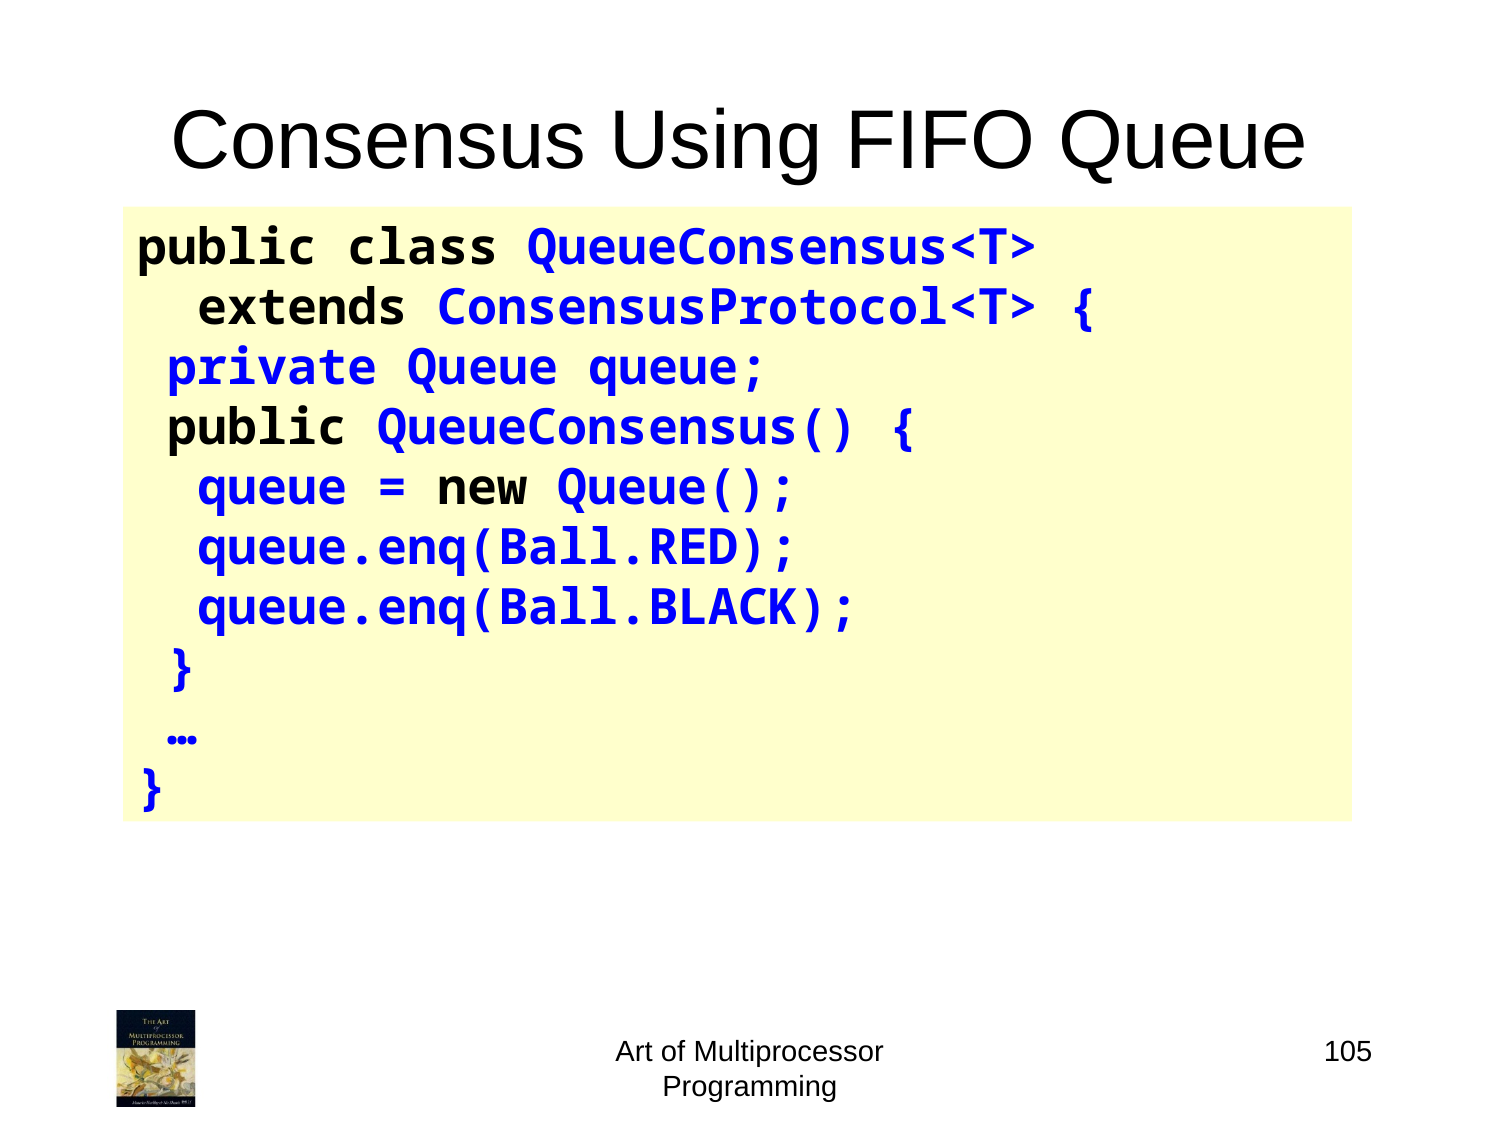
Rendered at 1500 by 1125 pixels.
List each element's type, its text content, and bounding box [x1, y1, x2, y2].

title Consensus Using FIFO Queue [101, 40, 1378, 229]
text_box public class QueueConsensus<T> extends ConsensusProtocol<T> { private Queue queue; public QueueConsensus() { queue = new Queue(); queue.enq(Ball.RED); queue.enq(Ball.BLACK); } … } [123, 229, 1352, 822]
footer Art of Multiprocessor Programming [512, 1025, 988, 1100]
picture [107, 1010, 204, 1107]
slide_number 105 [1074, 1024, 1388, 1101]
